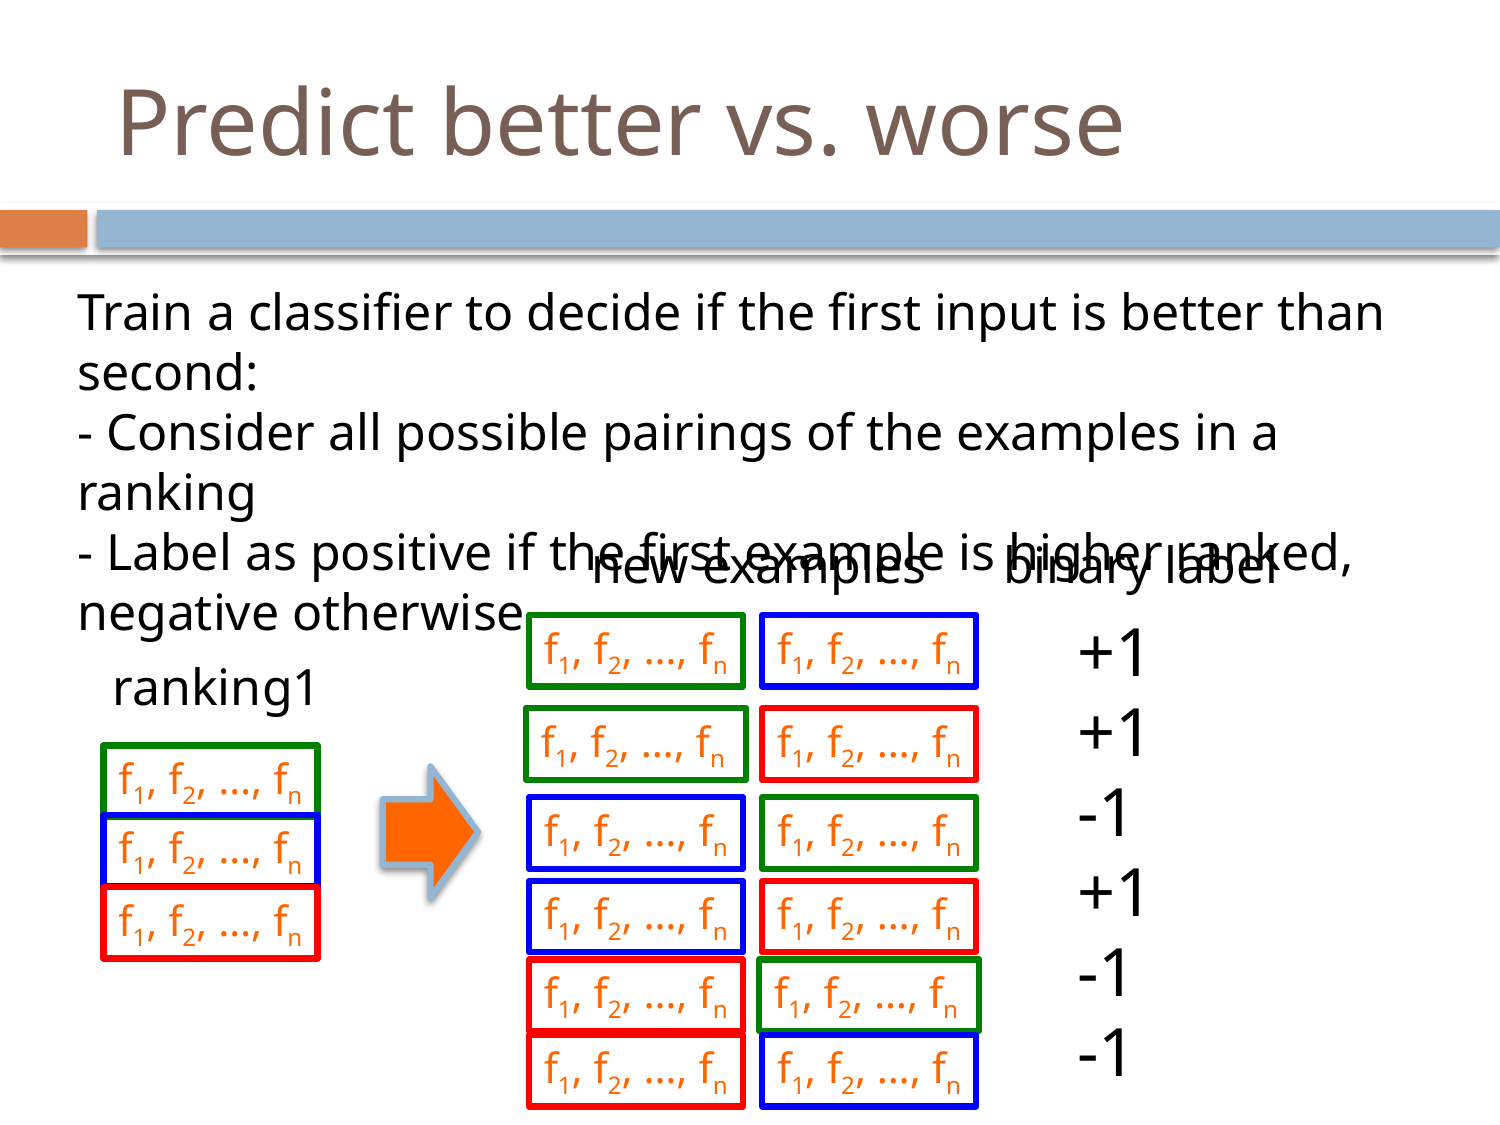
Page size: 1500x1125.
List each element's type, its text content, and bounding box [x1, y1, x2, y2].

text_box ranking1 [97, 648, 336, 723]
text_box f1, f2, …, fn [103, 814, 318, 886]
text_box f1, f2, …, fn [528, 797, 743, 869]
text_box [381, 765, 479, 899]
text_box new examples [576, 526, 942, 602]
text_box f1, f2, …, fn [528, 615, 743, 687]
text_box f1, f2, …, fn [762, 880, 977, 953]
text_box f1, f2, …, fn [762, 615, 977, 687]
text_box f1, f2, …, fn [528, 880, 743, 953]
text_box f1, f2, …, fn [759, 959, 980, 1032]
text_box f1, f2, …, fn [528, 959, 743, 1032]
text_box binary label [988, 526, 1293, 602]
text_box f1, f2, …, fn [525, 708, 746, 780]
text_box f1, f2, …, fn [528, 1034, 743, 1107]
text_box f1, f2, …, fn [103, 886, 318, 959]
text_box f1, f2, …, fn [103, 745, 318, 814]
text_box Train a classifier to decide if the first input is better than second: - Consider all possible pairings of the examples in a ranking - Label as positive if the first example is higher ranked, negative otherwise [62, 273, 1482, 648]
title Predict better vs. worse [100, 37, 1438, 200]
text_box +1 +1 -1 +1 -1 -1 [1062, 602, 1169, 1097]
text_box f1, f2, …, fn [762, 708, 977, 780]
text_box f1, f2, …, fn [762, 797, 977, 869]
text_box f1, f2, …, fn [762, 1034, 977, 1107]
